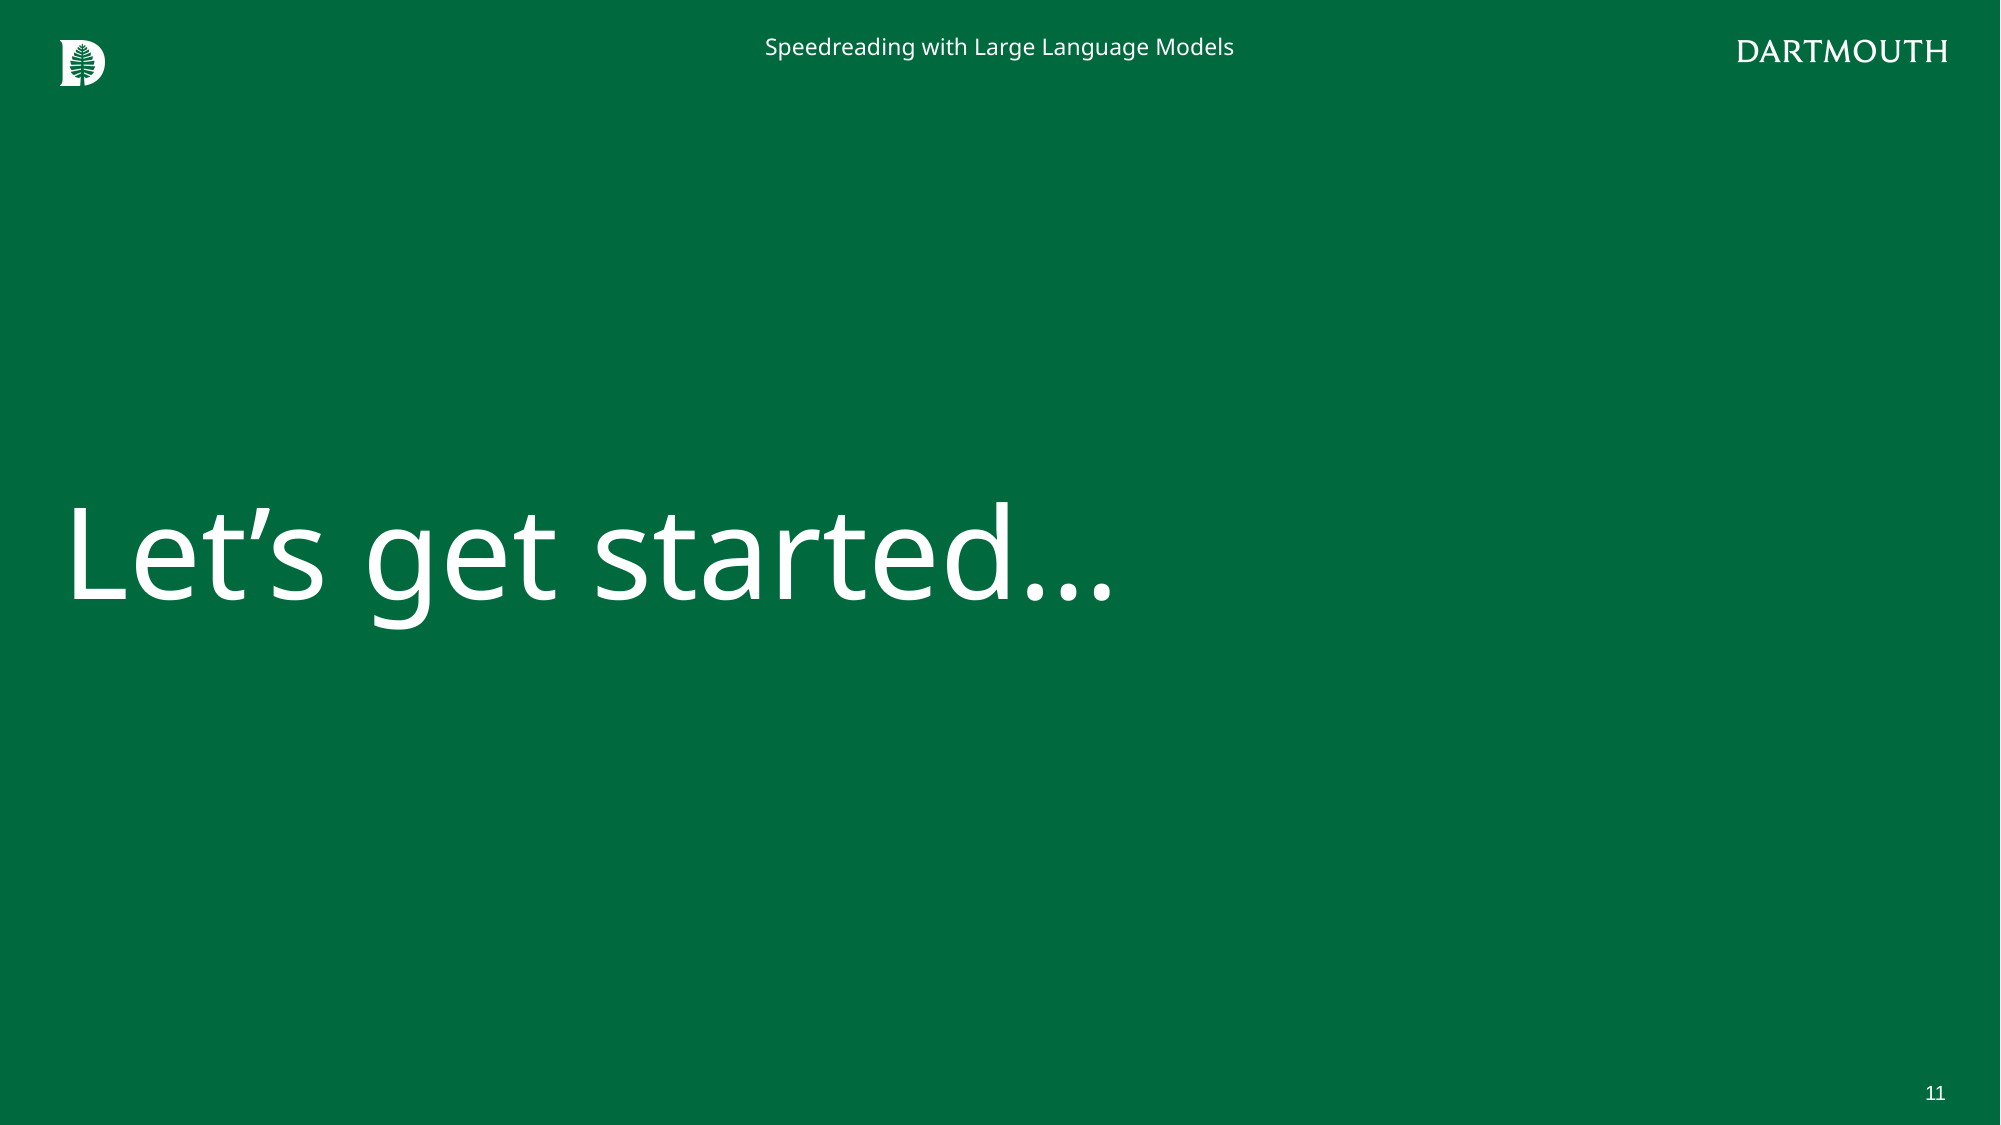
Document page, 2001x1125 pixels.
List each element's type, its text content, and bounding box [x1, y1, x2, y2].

slide_number 11 [1860, 1074, 1947, 1111]
picture [60, 40, 105, 86]
footer Speedreading with Large Language Models [390, 30, 1610, 66]
picture [1737, 39, 1947, 63]
title Let’s get started… [62, 454, 1713, 671]
